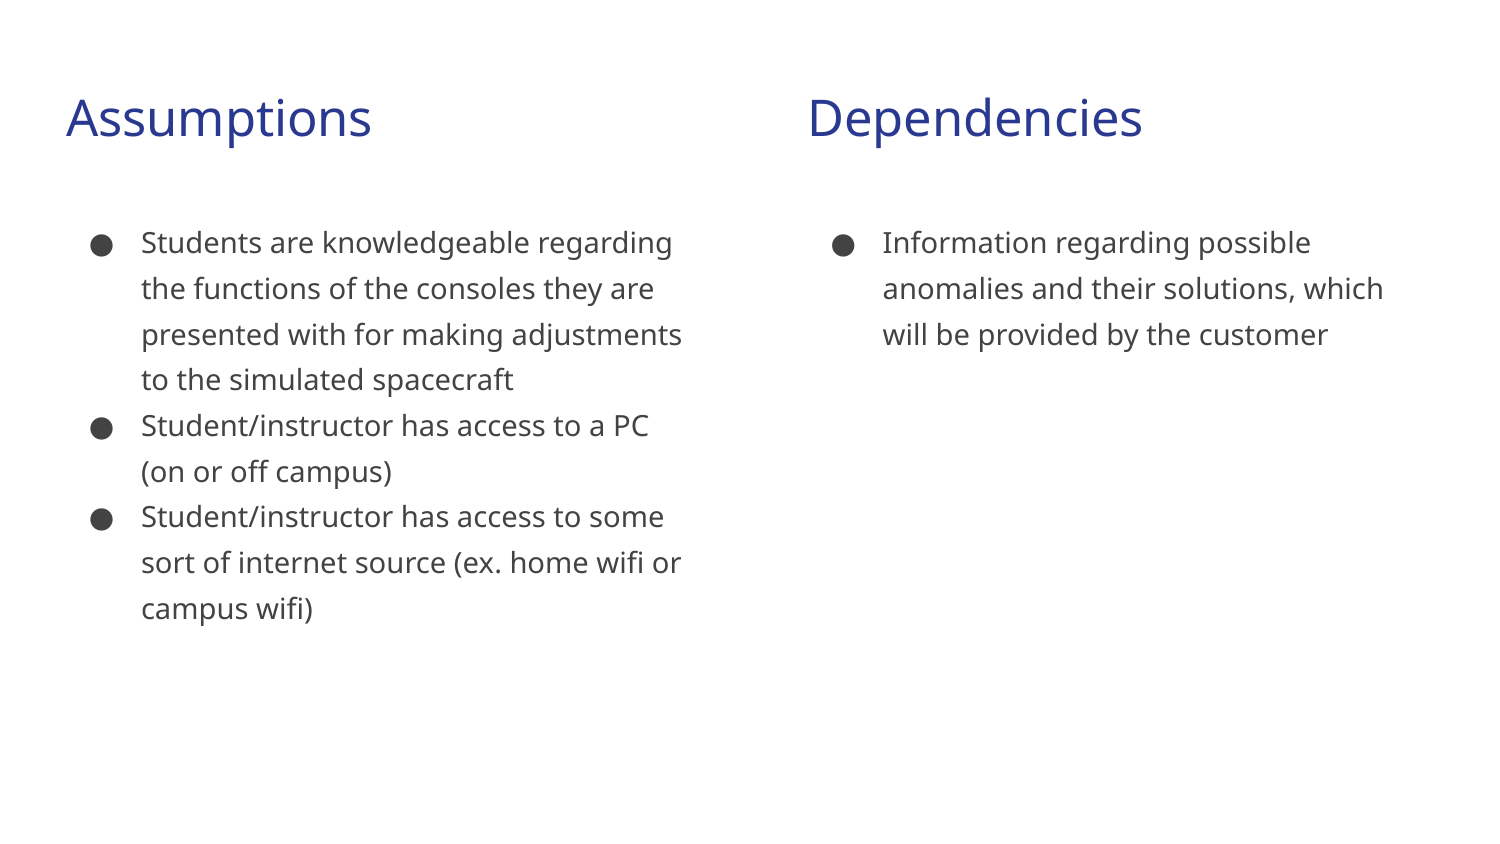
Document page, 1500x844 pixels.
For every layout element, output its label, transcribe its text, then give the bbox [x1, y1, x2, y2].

list Information regarding possible anomalies and their solutions, which will be provided by the customer [792, 201, 1449, 750]
title Assumptions [51, 67, 708, 167]
list Students are knowledgeable regarding the functions of the consoles they are presented with for making adjustments to the simulated spacecraft Student/instructor has access to a PC (on or off campus) Student/instructor has access to some sort of internet source (ex. home wifi or campus wifi) [51, 201, 708, 750]
title Dependencies [792, 67, 1449, 167]
